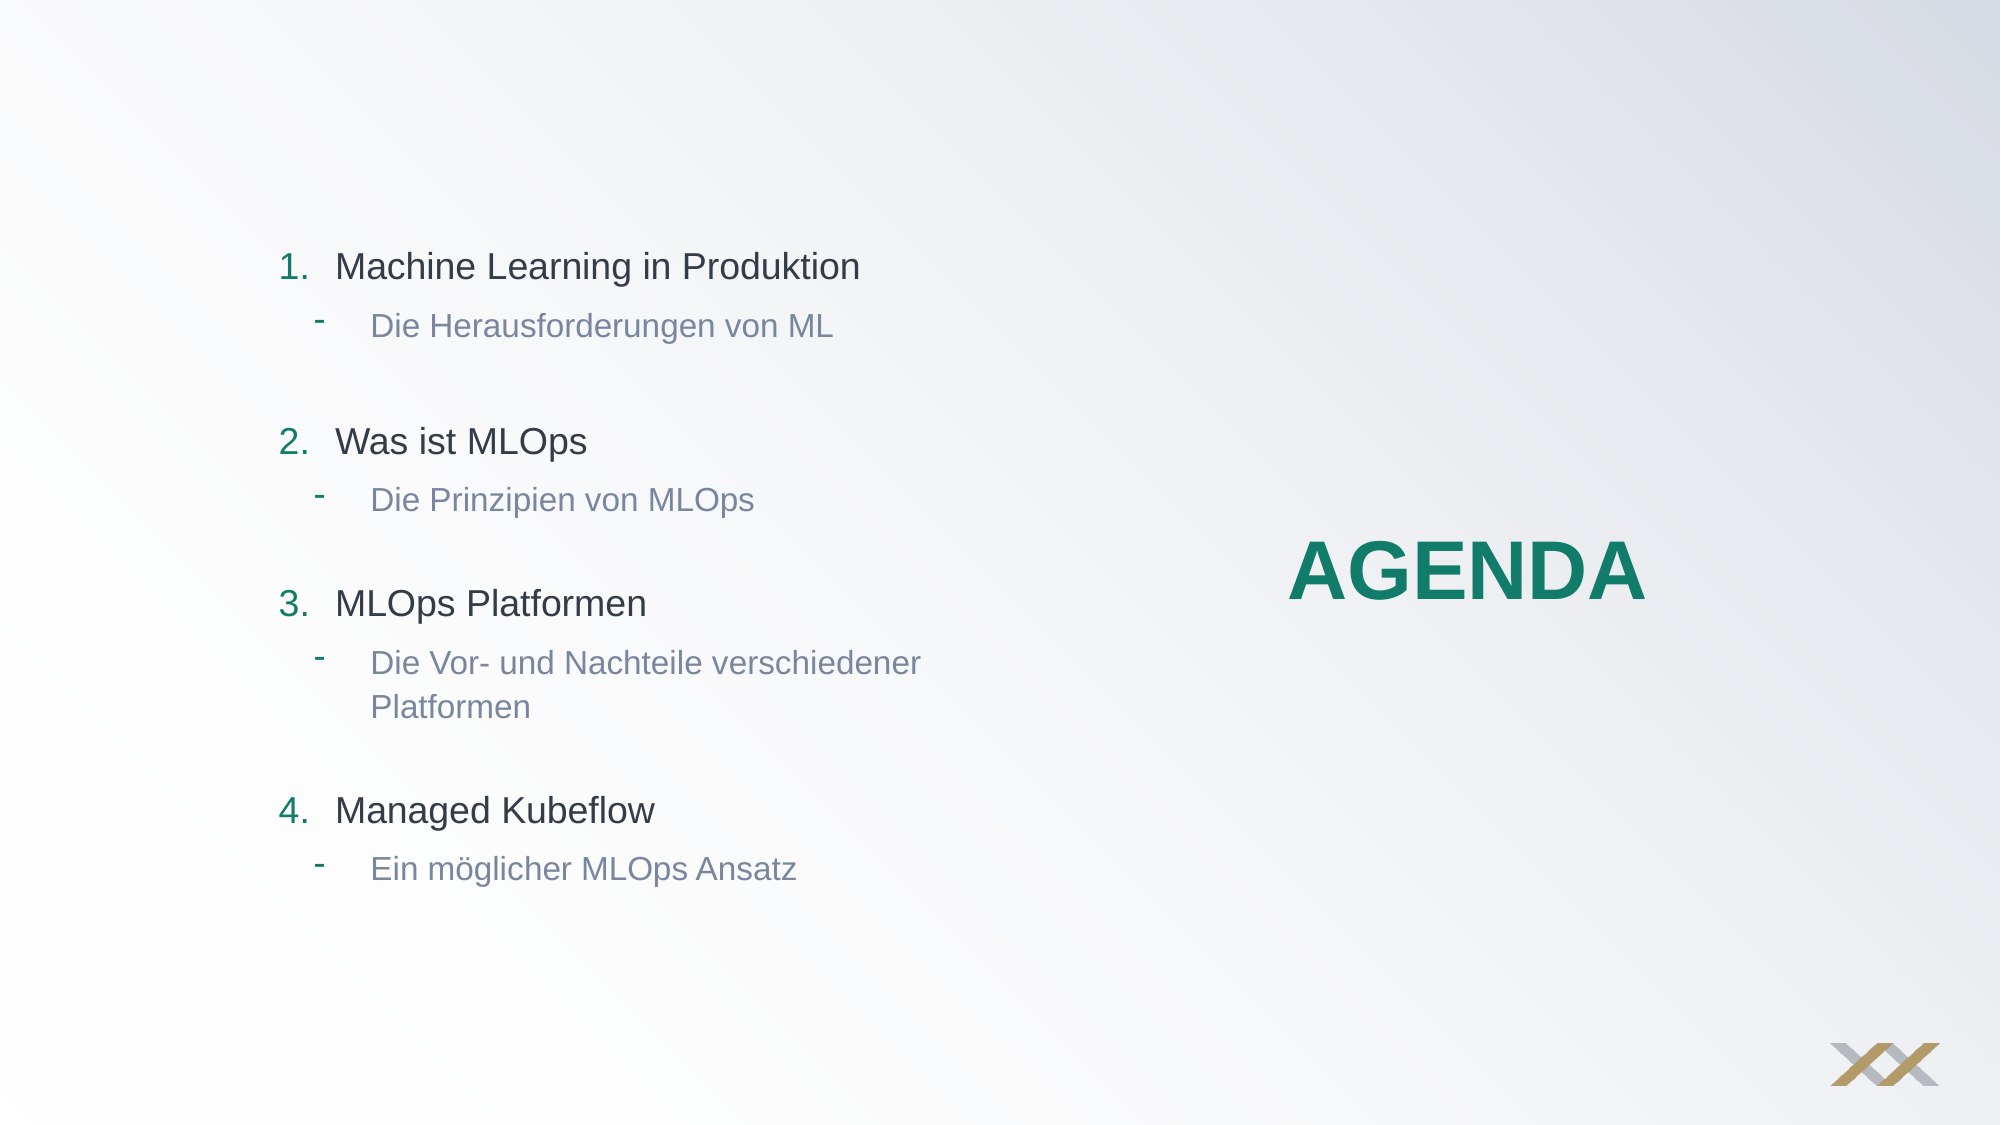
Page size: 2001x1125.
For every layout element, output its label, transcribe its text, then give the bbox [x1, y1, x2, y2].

text_box AGENDA [1248, 466, 1687, 662]
text_box Machine Learning in Produktion Die Herausforderungen von ML Was ist MLOps Die Prinzipien von MLOps MLOps Platformen Die Vor- und Nachteile verschiedener Platformen Managed Kubeflow Ein möglicher MLOps Ansatz [263, 60, 973, 1065]
picture [1830, 1043, 1940, 1086]
